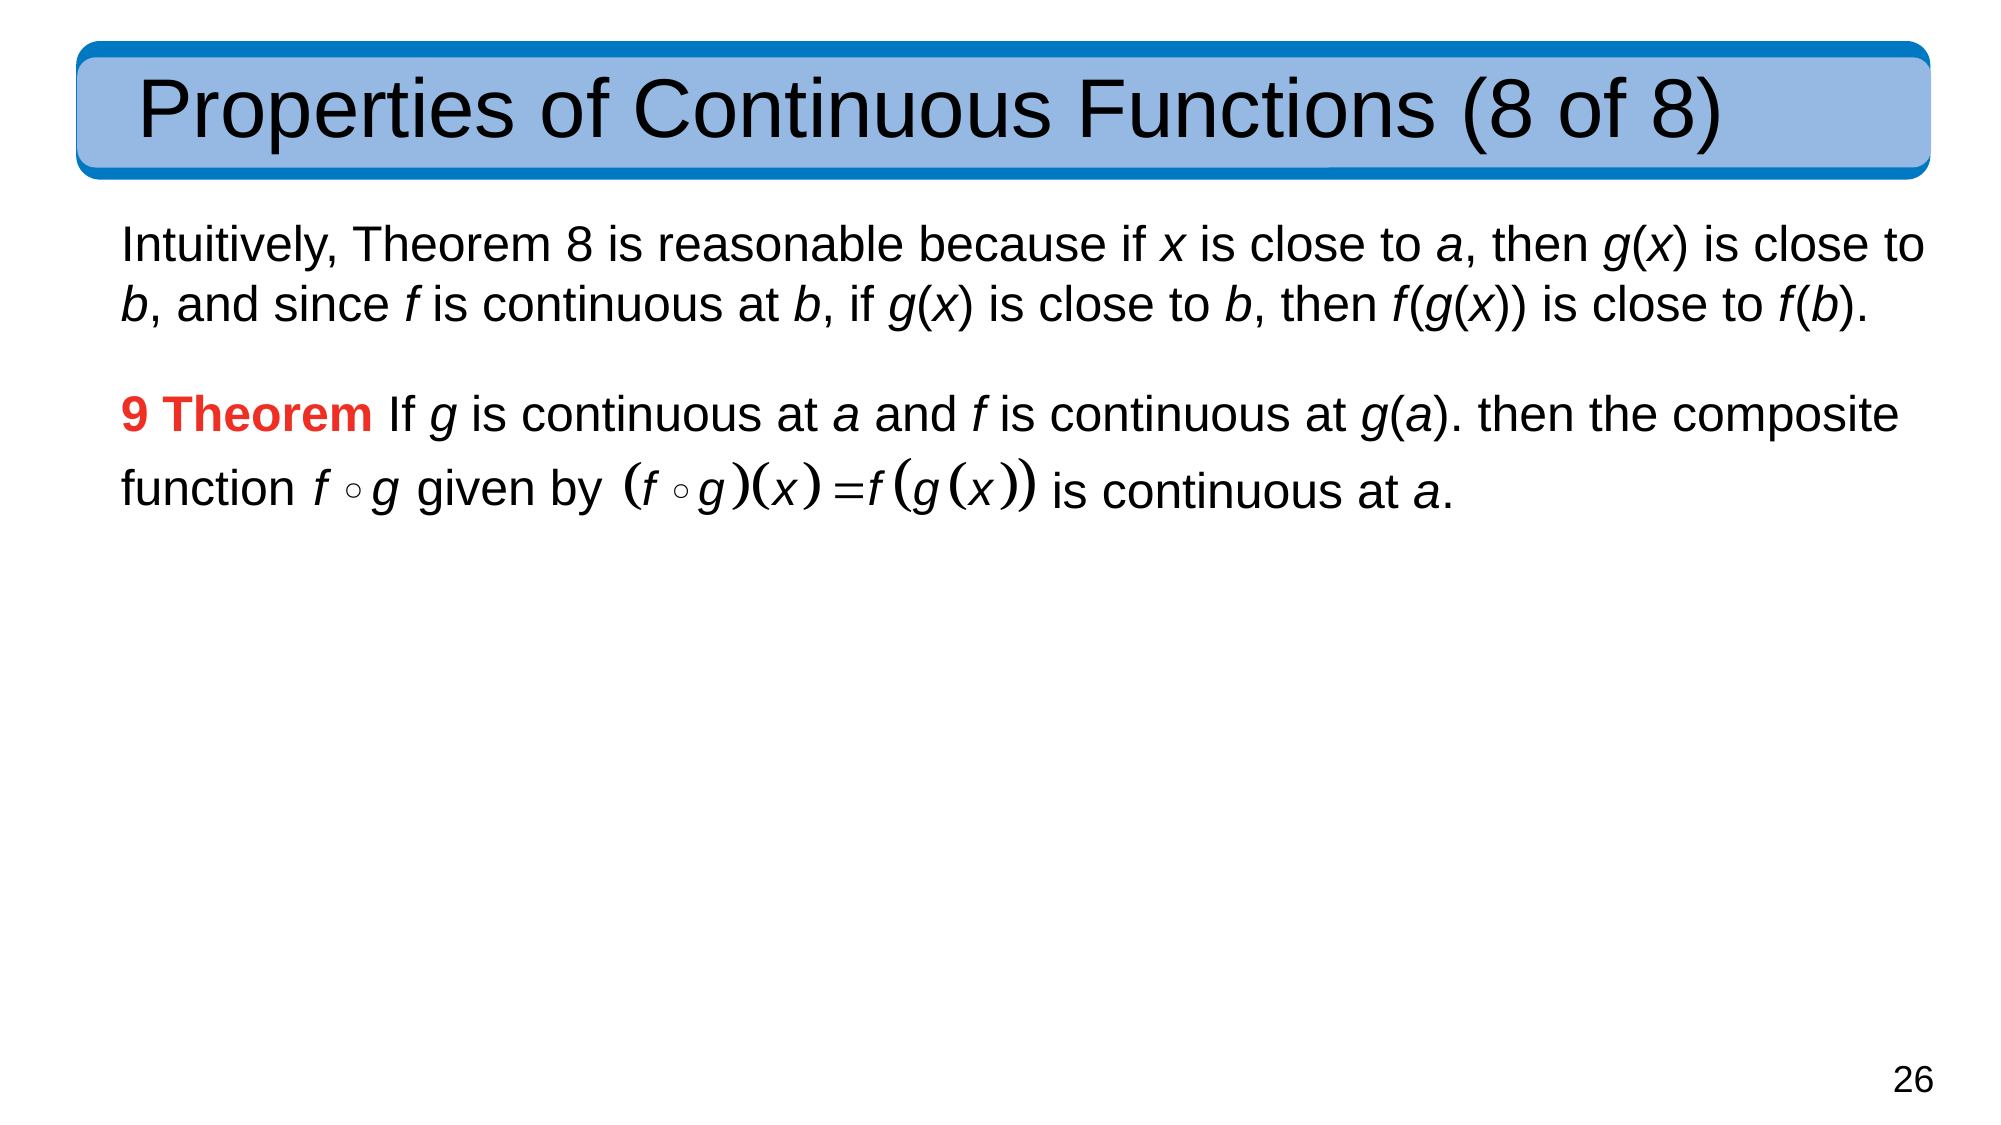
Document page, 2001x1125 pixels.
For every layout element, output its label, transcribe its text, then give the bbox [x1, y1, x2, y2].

list given by [416, 462, 619, 512]
list is continuous at a. [1051, 465, 1463, 518]
list Intuitively, Theorem 8 is reasonable because if x is close to a, then g(x) is close to b, and since f is continuous at b, if g(x) is close to b, then f (g(x)) is close to f (b). [120, 211, 1934, 332]
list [621, 455, 1037, 532]
list function [120, 462, 300, 521]
list 9 Theorem If g is continuous at a and f is continuous at g(a). then the composite [120, 387, 1922, 447]
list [311, 463, 408, 520]
title Properties of Continuous Functions (8 of 8) [137, 65, 1863, 176]
